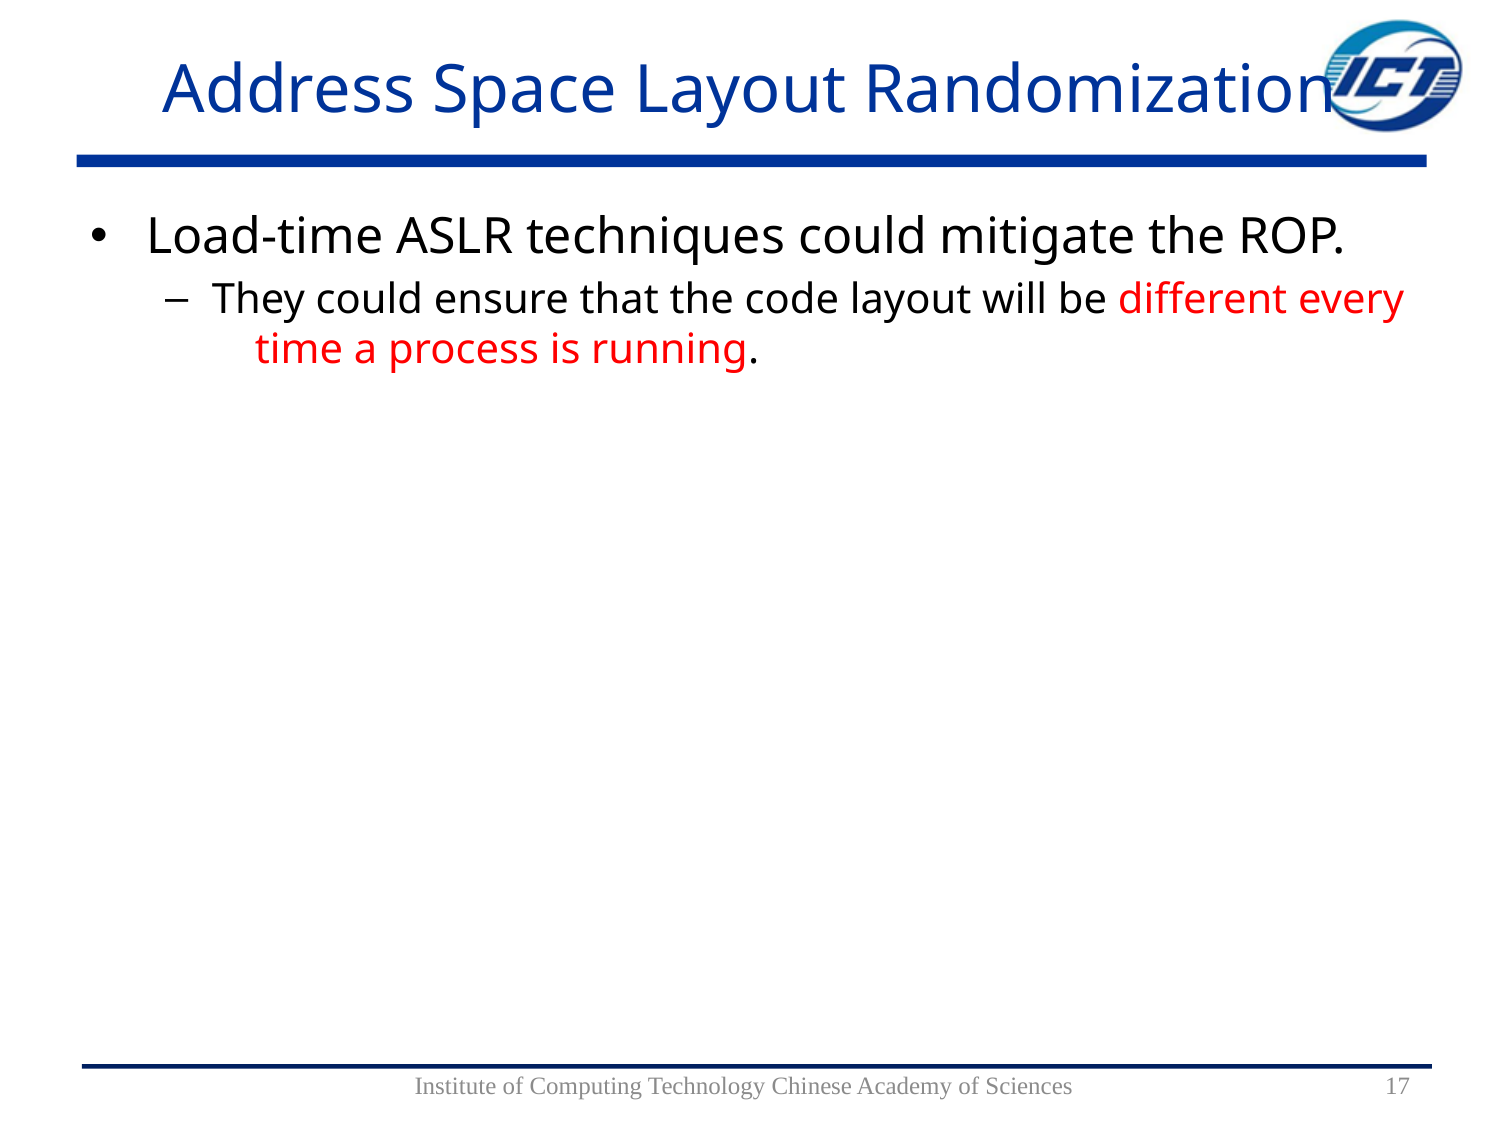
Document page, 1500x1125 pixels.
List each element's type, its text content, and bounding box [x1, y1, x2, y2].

title Address Space Layout Randomization [75, 23, 1425, 149]
picture [1276, 0, 1500, 137]
slide_number 17 [1246, 1066, 1425, 1103]
footer Institute of Computing Technology Chinese Academy of Sciences [242, 1066, 1246, 1103]
list Load-time ASLR techniques could mitigate the ROP. They could ensure that the code layout will be different every time a process is running. [75, 196, 1425, 1047]
